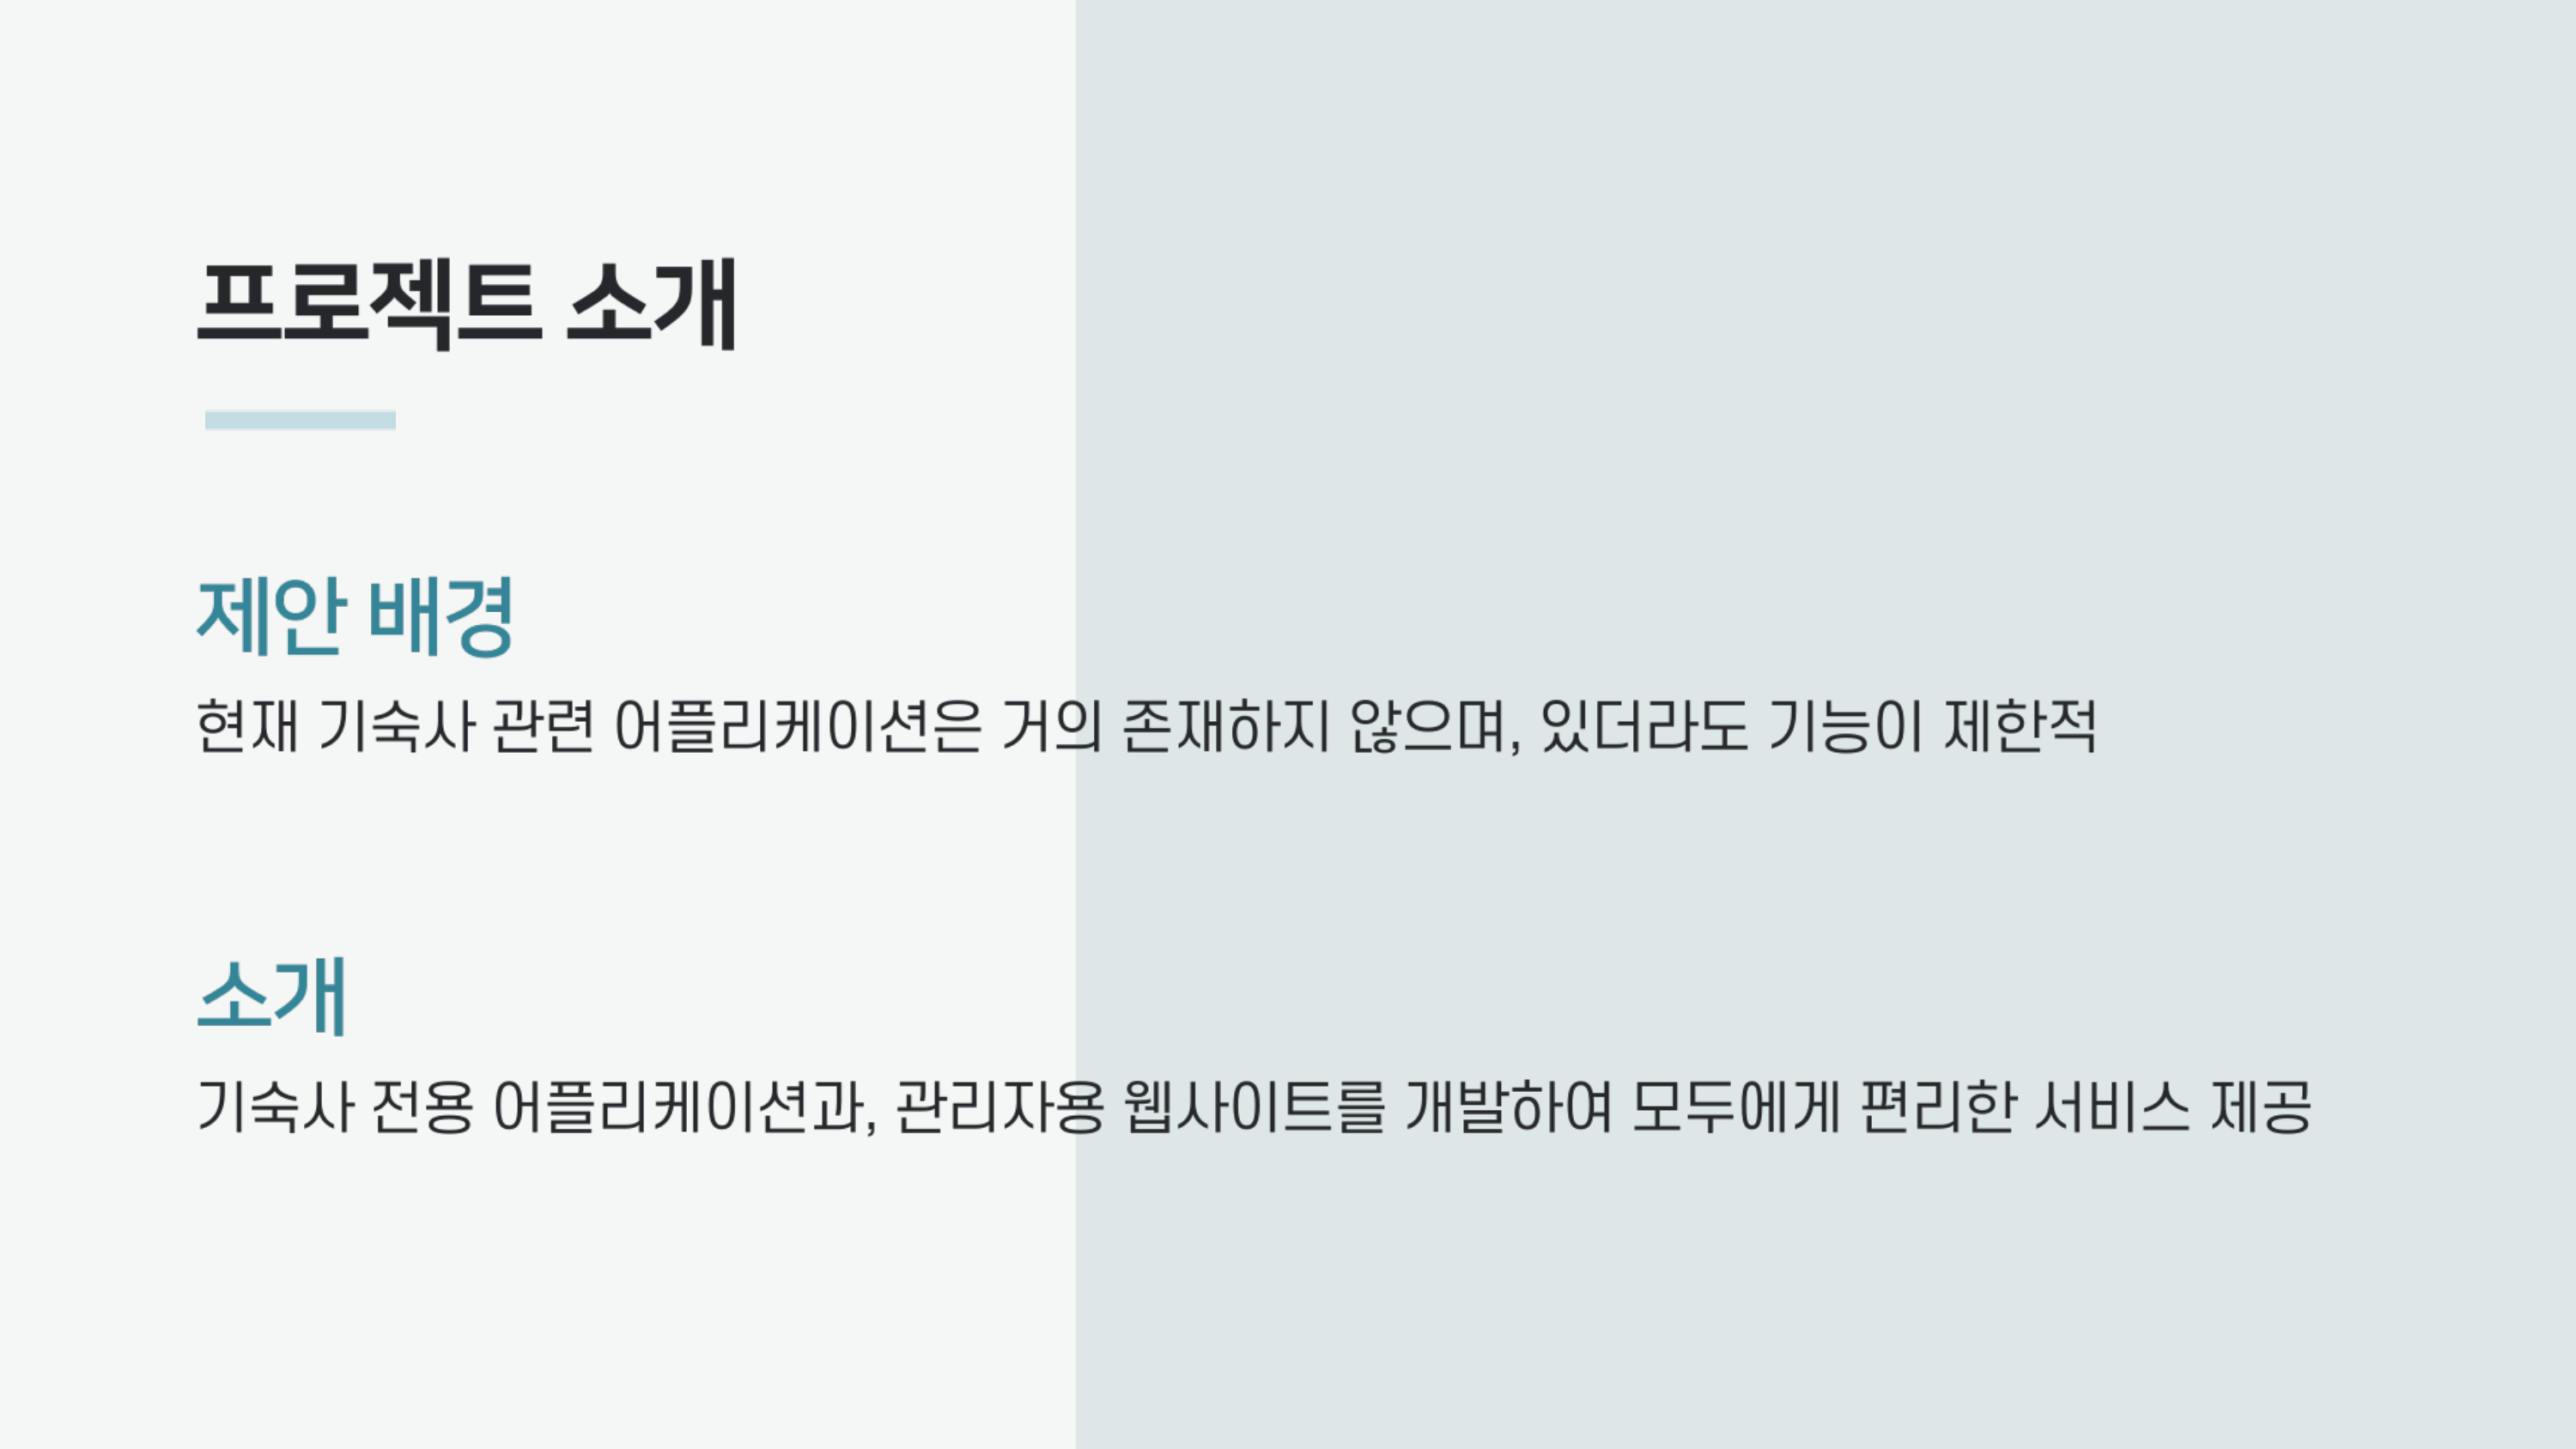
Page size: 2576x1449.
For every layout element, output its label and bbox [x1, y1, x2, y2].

picture [182, 925, 2342, 1164]
text_box [1076, 0, 2576, 1449]
picture [179, 222, 787, 401]
text_box [205, 385, 397, 456]
picture [182, 544, 2129, 784]
